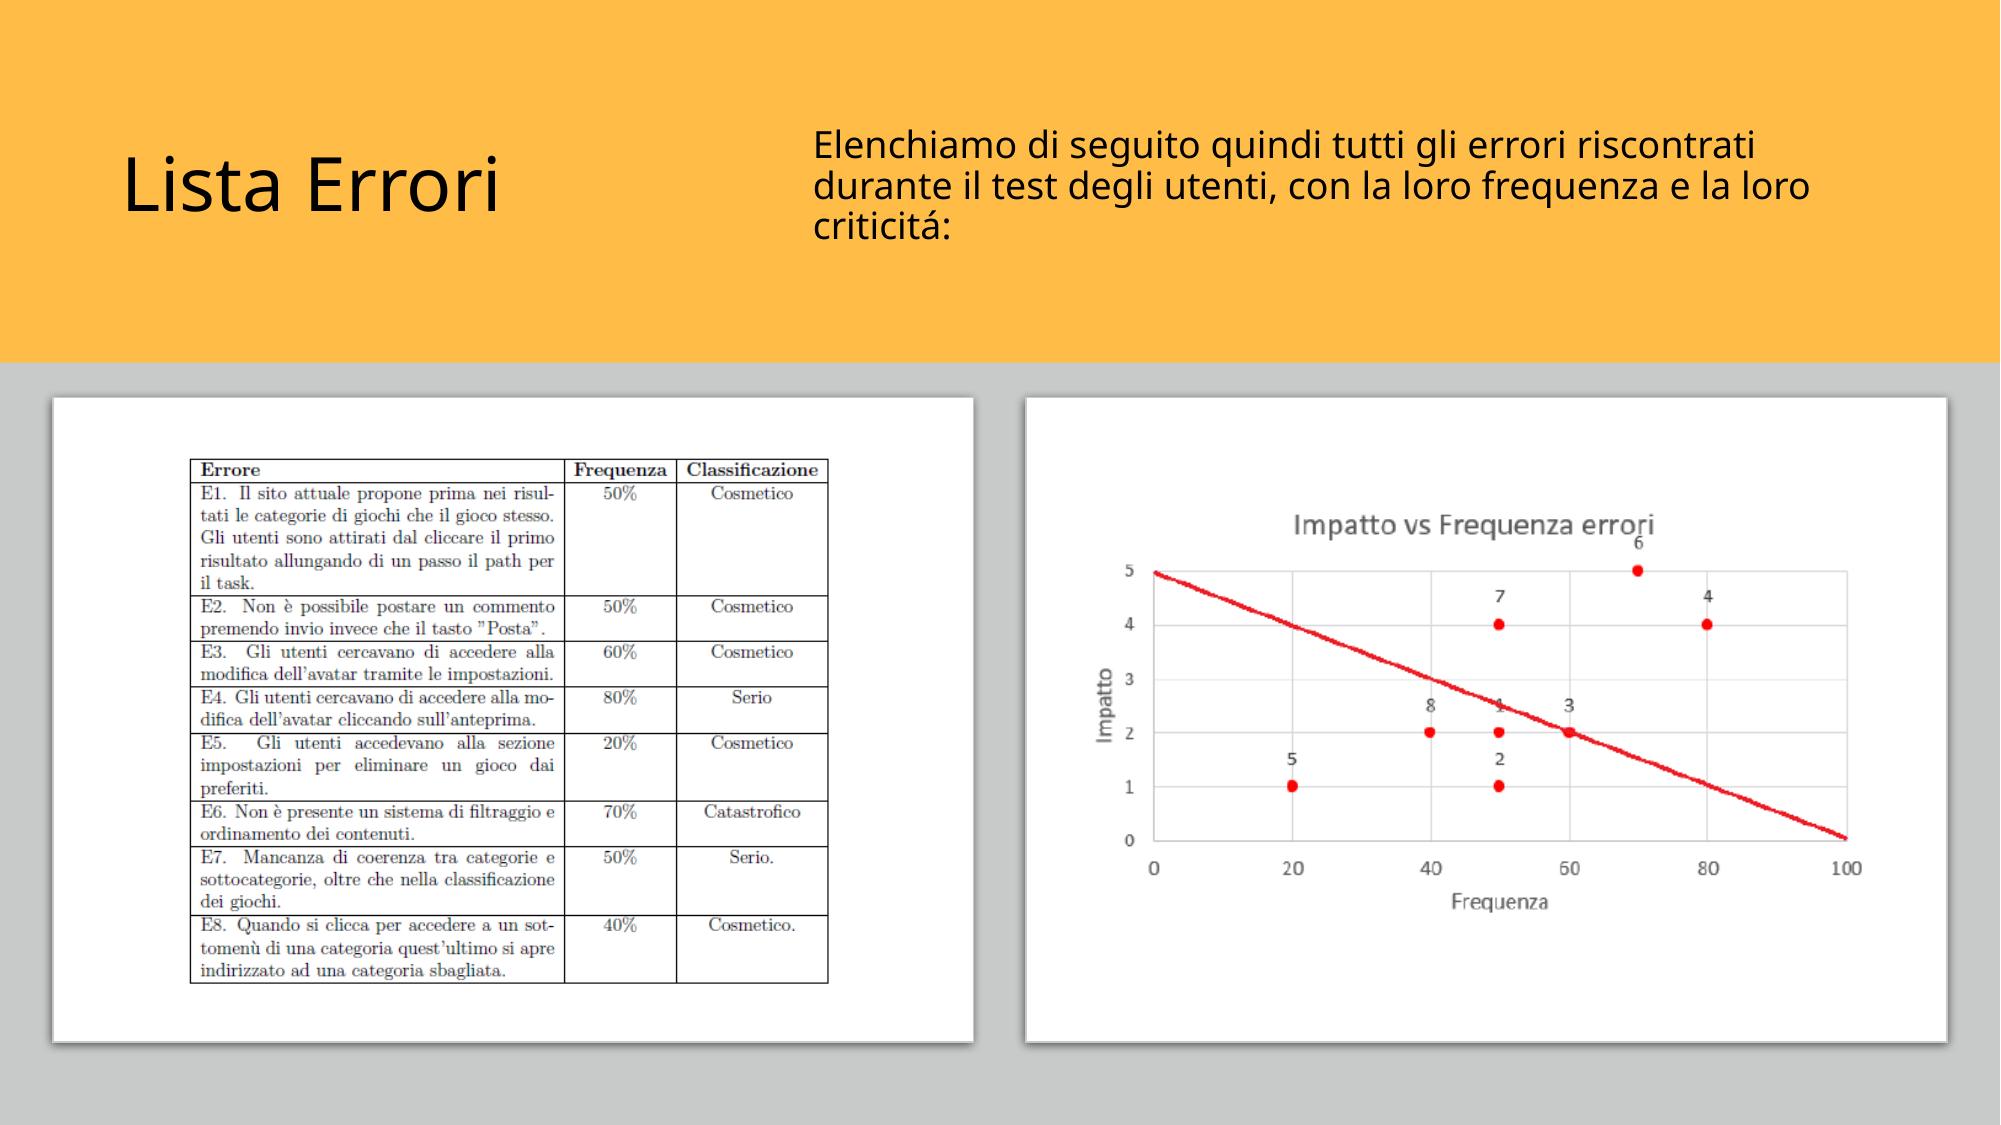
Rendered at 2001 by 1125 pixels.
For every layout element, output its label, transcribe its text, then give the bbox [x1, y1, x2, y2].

list Elenchiamo di seguito quindi tutti gli errori riscontrati durante il test degli utenti, con la loro frequenza e la loro criticitá: [797, 55, 1893, 319]
picture [1078, 512, 1895, 928]
picture [185, 449, 841, 990]
text_box [1025, 396, 1948, 1043]
text_box [52, 396, 975, 1043]
title Lista Errori [106, 55, 711, 320]
text_box [0, 362, 2000, 1125]
